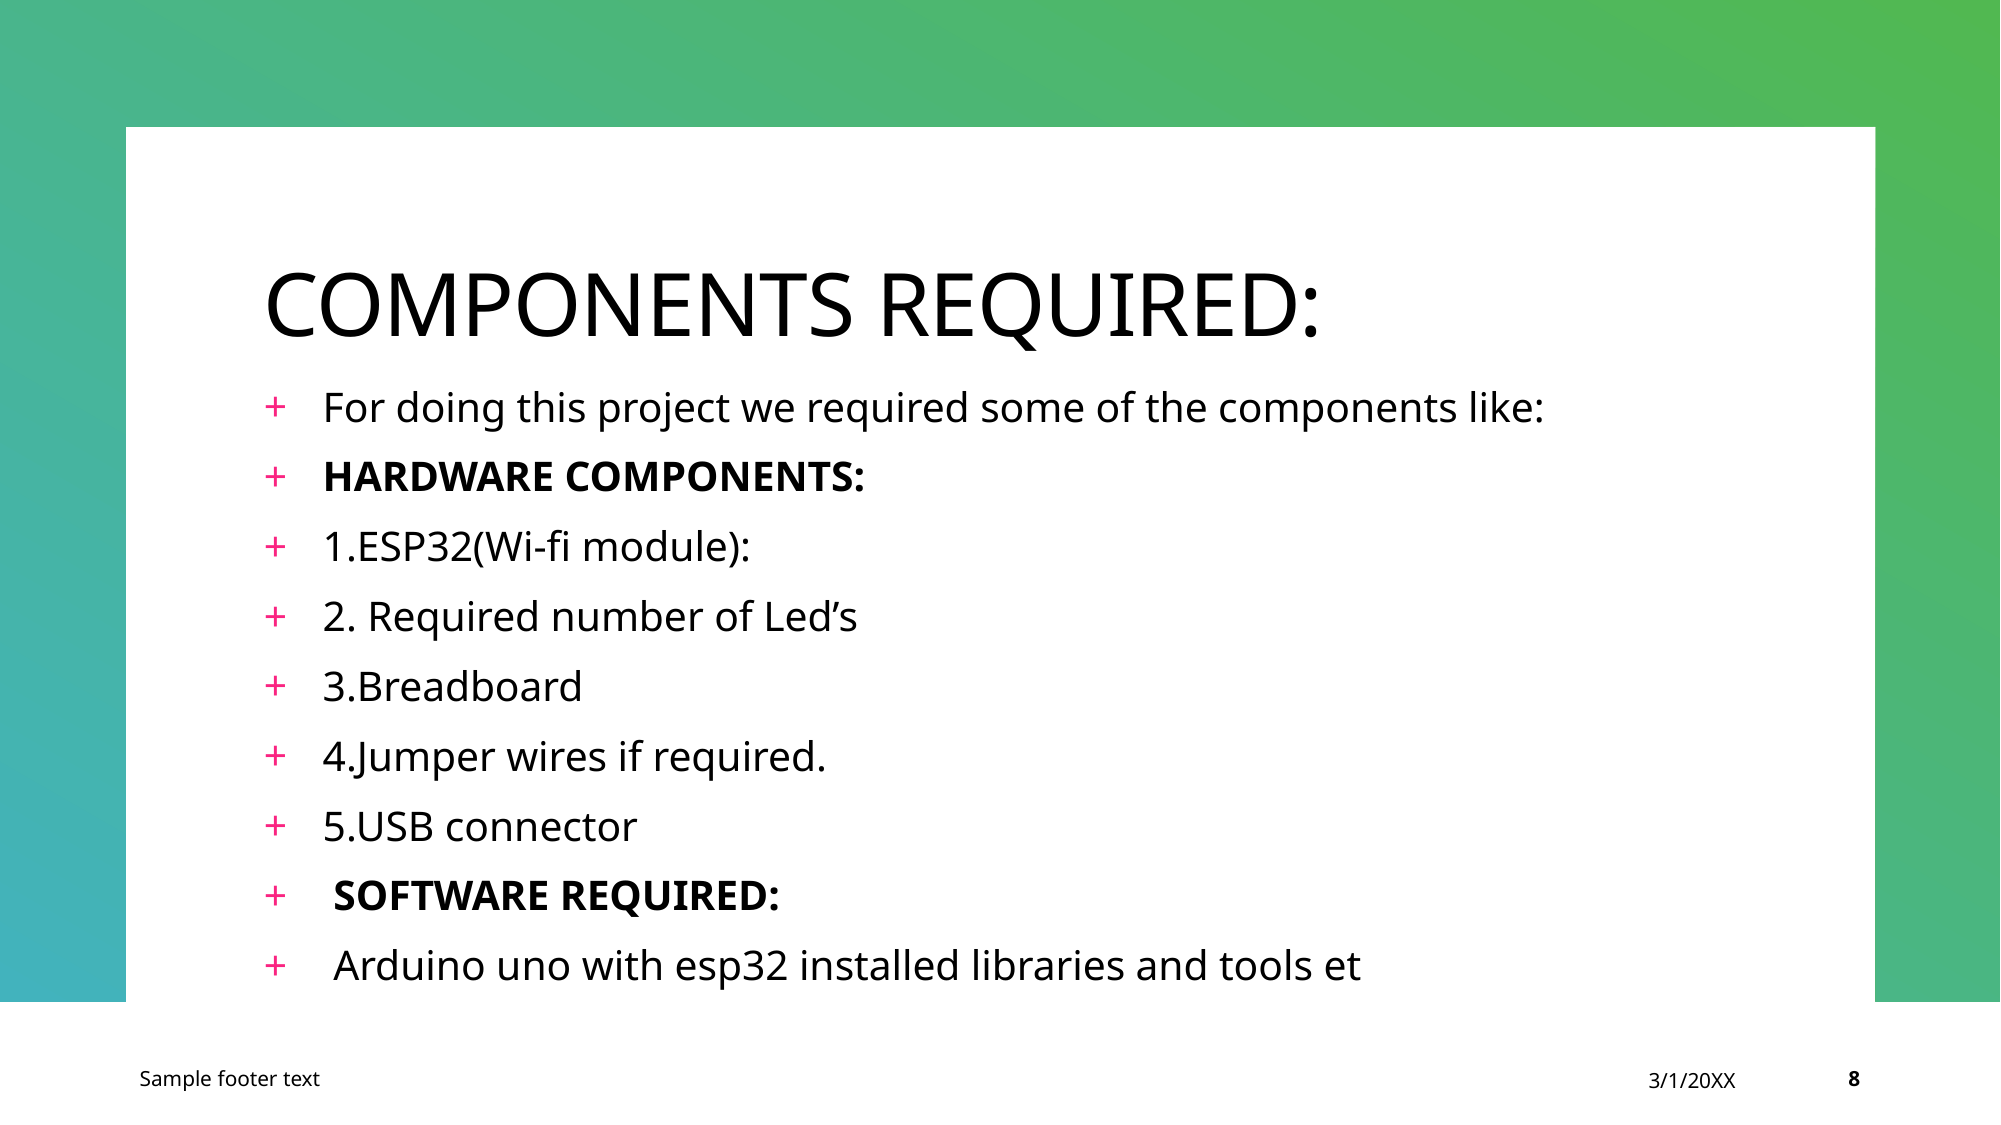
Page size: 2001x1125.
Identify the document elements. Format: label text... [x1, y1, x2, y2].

footer Sample footer text [124, 1050, 1125, 1110]
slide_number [1444, 1050, 1751, 1110]
title COMPONENTS REQUIRED: [248, 248, 1749, 371]
list For doing this project we required some of the components like: HARDWARE COMPONENTS: 1.ESP32(Wi-fi module): 2. Required number of Led’s 3.Breadboard 4.Jumper wires if required. 5.USB connector SOFTWARE REQUIRED: Arduino uno with esp32 installed libraries and tools et [248, 371, 1749, 1001]
slide_number 8 [1788, 1050, 1875, 1110]
